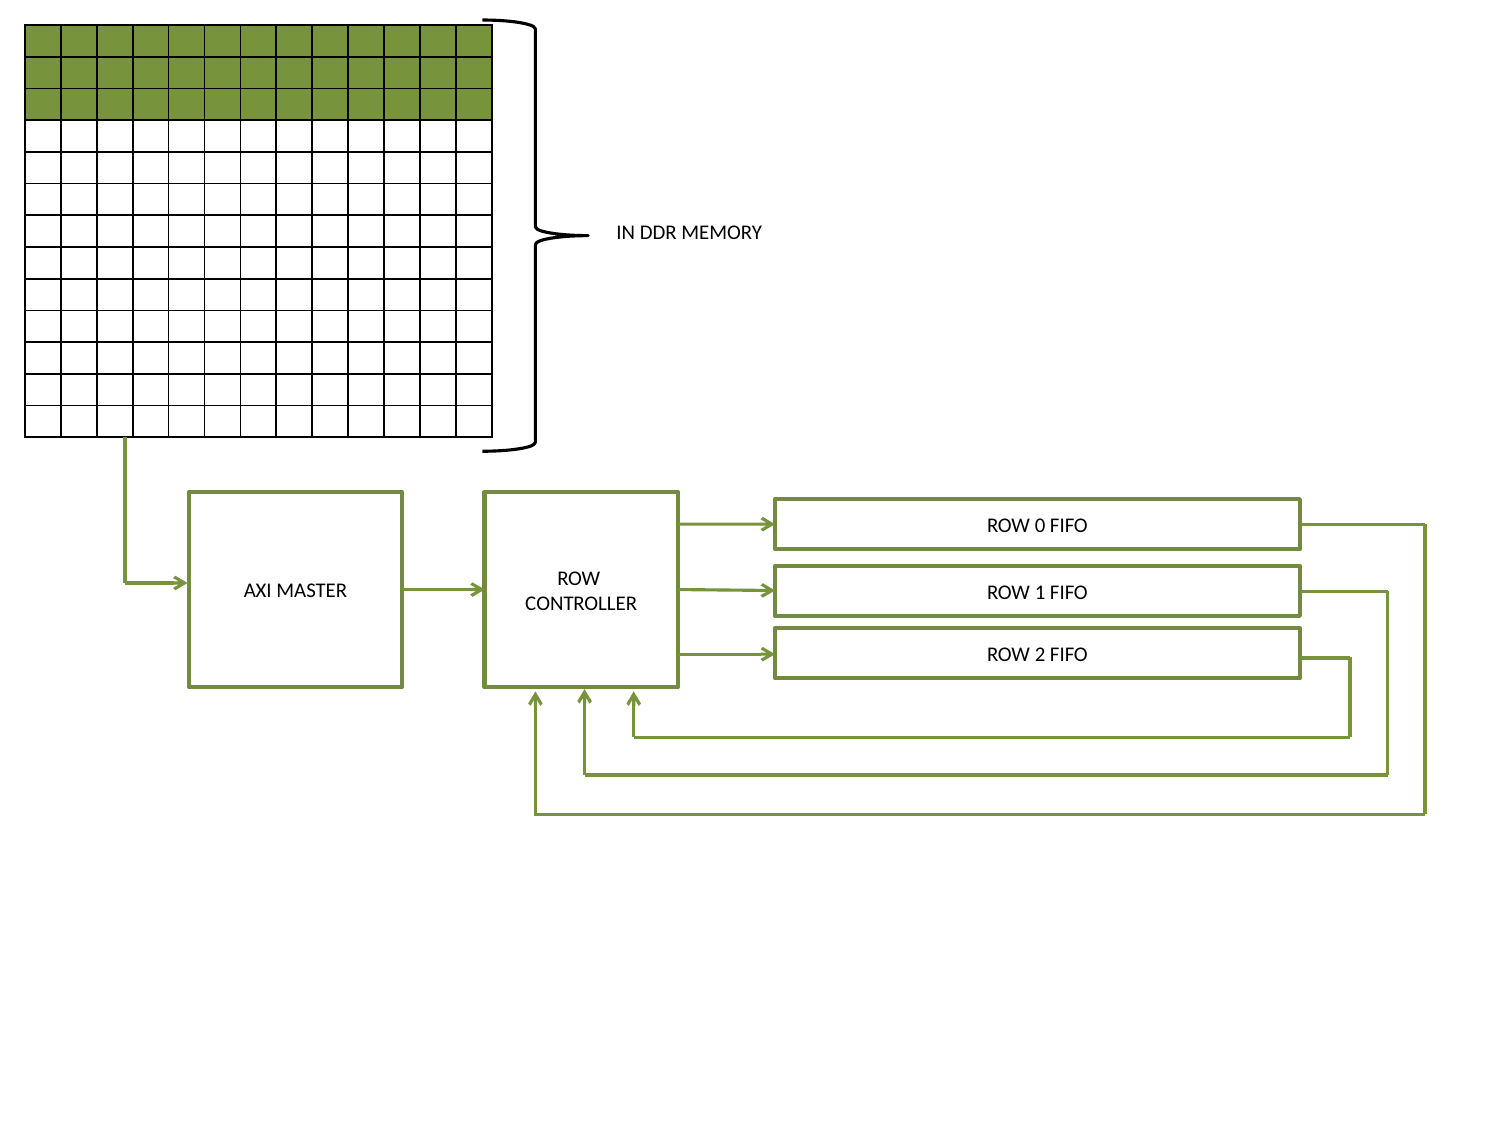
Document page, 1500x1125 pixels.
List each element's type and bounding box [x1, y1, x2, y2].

table_cell [385, 121, 419, 151]
table_cell [421, 58, 455, 88]
table_cell [421, 216, 455, 246]
table_cell [385, 153, 419, 183]
table_cell [134, 343, 168, 373]
table_cell [62, 248, 96, 278]
table_cell [62, 343, 96, 373]
table_cell [169, 311, 204, 341]
table_cell [277, 248, 311, 278]
table_cell [241, 311, 275, 341]
table_cell [205, 375, 240, 405]
table_cell [421, 375, 455, 405]
table_cell [26, 280, 60, 310]
table_cell [349, 311, 383, 341]
table_cell [98, 121, 132, 151]
table_cell [277, 280, 311, 310]
table_header [169, 26, 204, 56]
table_cell [349, 58, 383, 88]
table_cell [313, 184, 347, 214]
table_cell [457, 184, 482, 214]
table_cell [169, 184, 204, 214]
table_cell [26, 184, 60, 214]
table_cell [169, 248, 204, 278]
table_cell [241, 280, 275, 310]
table_cell [241, 153, 275, 183]
table_cell [277, 89, 311, 119]
table_cell [205, 343, 240, 373]
table_cell [169, 89, 204, 119]
table_cell [349, 343, 383, 373]
table_cell [277, 375, 311, 405]
table_cell [385, 216, 419, 246]
table_cell [349, 121, 383, 151]
table_cell [134, 280, 168, 310]
table_cell [313, 375, 347, 405]
table_cell [349, 280, 383, 310]
table_cell [98, 406, 132, 436]
table_cell [241, 343, 275, 373]
table_cell [205, 216, 240, 246]
table_header [205, 26, 240, 56]
table_cell [62, 216, 96, 246]
table_header [277, 26, 311, 56]
table_cell [277, 343, 311, 373]
table_cell [62, 375, 96, 405]
table_cell [277, 153, 311, 183]
text_box [124, 437, 1426, 817]
table_cell [313, 280, 347, 310]
table_cell [349, 406, 383, 436]
text_box [482, 19, 590, 453]
table_cell [134, 406, 168, 436]
table_cell [26, 153, 60, 183]
table_cell [385, 375, 419, 405]
table_cell [169, 406, 204, 436]
table_cell [169, 121, 204, 151]
table_cell [313, 216, 347, 246]
table_cell [241, 216, 275, 246]
table_cell [134, 58, 168, 88]
table_cell [385, 248, 419, 278]
table_cell [134, 153, 168, 183]
table_cell [98, 58, 132, 88]
table_header [349, 26, 383, 56]
table_cell [169, 343, 204, 373]
table_cell [349, 216, 383, 246]
table_header [98, 26, 132, 56]
table_cell [98, 280, 132, 310]
table_cell [421, 311, 455, 341]
table_cell [349, 153, 383, 183]
table_cell [169, 280, 204, 310]
table_cell [457, 248, 482, 278]
table_cell [313, 58, 347, 88]
table_cell [62, 153, 96, 183]
table_cell [421, 89, 455, 119]
table_cell [205, 121, 240, 151]
table_cell [169, 216, 204, 246]
table_header [313, 26, 347, 56]
table_cell [134, 248, 168, 278]
table_cell [349, 248, 383, 278]
table_cell [241, 184, 275, 214]
table_cell [385, 406, 419, 436]
table_cell [457, 216, 482, 246]
table_cell [98, 248, 132, 278]
table_cell [26, 121, 60, 151]
table_cell [205, 311, 240, 341]
table_cell [169, 58, 204, 88]
table_cell [385, 58, 419, 88]
table_cell [457, 375, 482, 405]
table_cell [313, 406, 347, 436]
table_cell [134, 184, 168, 214]
table_cell [169, 153, 204, 183]
table_cell [205, 58, 240, 88]
table_cell [98, 89, 132, 119]
table_cell [169, 375, 204, 405]
table_cell [205, 248, 240, 278]
table_cell [421, 184, 455, 214]
table_cell [313, 311, 347, 341]
table_cell [205, 184, 240, 214]
table_cell [313, 121, 347, 151]
table_cell [385, 89, 419, 119]
table_cell [421, 248, 455, 278]
table_cell [26, 311, 60, 341]
table_header [385, 26, 419, 56]
table_cell [277, 184, 311, 214]
table_cell [421, 280, 455, 310]
table_cell [349, 184, 383, 214]
table_header [26, 26, 60, 56]
table_cell [62, 58, 96, 88]
table_cell [241, 58, 275, 88]
table_cell [277, 311, 311, 341]
table_cell [205, 153, 240, 183]
table_cell [457, 311, 482, 341]
table_cell [62, 121, 96, 151]
table_cell [385, 280, 419, 310]
table_cell [134, 216, 168, 246]
table_cell [26, 406, 60, 436]
table_cell [241, 406, 275, 436]
table_cell [313, 89, 347, 119]
table_cell [421, 406, 455, 436]
table_cell [26, 89, 60, 119]
table_cell [421, 343, 455, 373]
table_cell [421, 153, 455, 183]
table_cell [457, 121, 482, 151]
table_cell [313, 248, 347, 278]
table_cell [134, 311, 168, 341]
table_cell [241, 89, 275, 119]
table_cell [277, 58, 311, 88]
table_cell [98, 216, 132, 246]
table_cell [62, 184, 96, 214]
table_cell [62, 406, 96, 436]
table_cell [134, 121, 168, 151]
table_cell [62, 311, 96, 341]
table_cell [349, 89, 383, 119]
table_cell [277, 406, 311, 436]
table_cell [241, 121, 275, 151]
table_cell [98, 184, 132, 214]
table_cell [277, 121, 311, 151]
text_box [601, 211, 795, 251]
table_header [421, 26, 455, 56]
table_cell [134, 89, 168, 119]
table_cell [98, 311, 132, 341]
table_cell [134, 375, 168, 405]
table_cell [241, 375, 275, 405]
table_cell [26, 58, 60, 88]
table_cell [457, 58, 482, 88]
table_cell [241, 248, 275, 278]
table_cell [385, 184, 419, 214]
table_cell [62, 89, 96, 119]
table_cell [457, 406, 482, 436]
table_cell [313, 343, 347, 373]
table_cell [421, 121, 455, 151]
table_cell [26, 343, 60, 373]
table_header [134, 26, 168, 56]
table_header [62, 26, 96, 56]
table_cell [98, 343, 132, 373]
table_cell [98, 375, 132, 405]
table_cell [26, 375, 60, 405]
table_cell [26, 248, 60, 278]
table_cell [26, 216, 60, 246]
table_cell [457, 89, 482, 119]
table_cell [457, 343, 482, 373]
table_cell [457, 280, 482, 310]
table_header [241, 26, 275, 56]
table_cell [205, 406, 240, 436]
table_cell [385, 311, 419, 341]
table_cell [349, 375, 383, 405]
table_cell [457, 153, 482, 183]
table_cell [385, 343, 419, 373]
table_cell [98, 153, 132, 183]
table_cell [313, 153, 347, 183]
table_header [457, 26, 482, 56]
table_cell [205, 280, 240, 310]
table_cell [205, 89, 240, 119]
table_cell [62, 280, 96, 310]
table_cell [277, 216, 311, 246]
